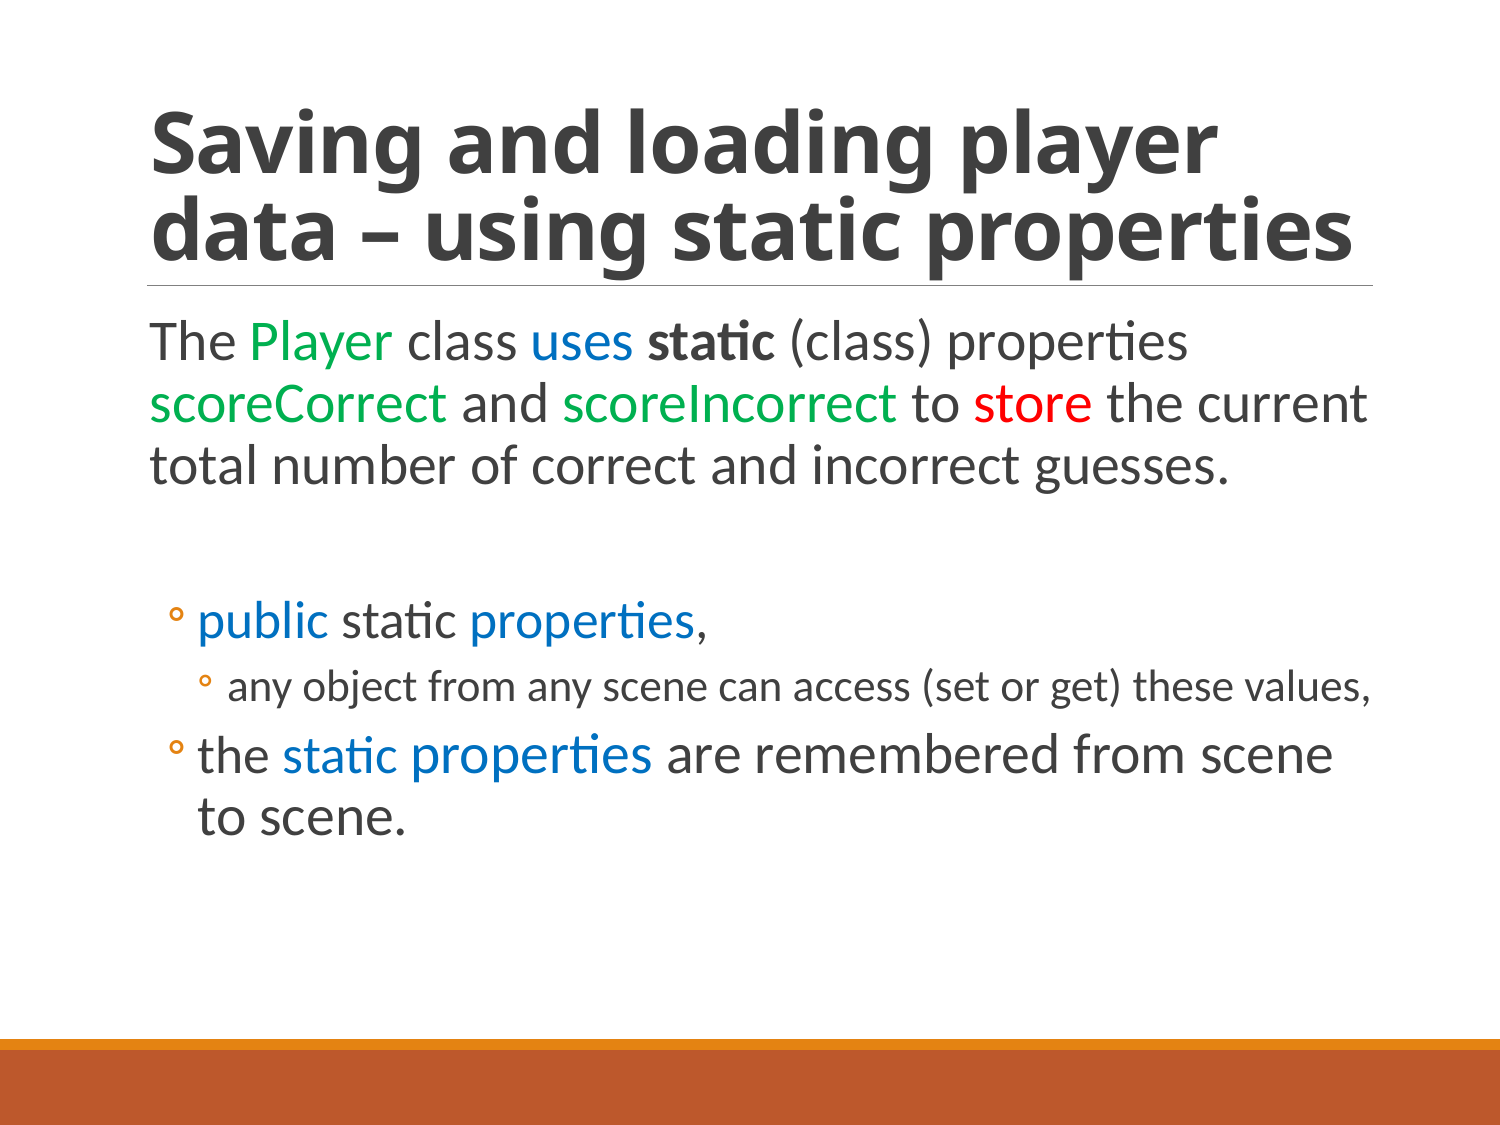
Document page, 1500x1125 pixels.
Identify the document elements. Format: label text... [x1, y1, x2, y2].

title Saving and loading player data – using static properties [135, 47, 1373, 285]
list The Player class uses static (class) properties scoreCorrect and scoreIncorrect to store the current total number of correct and incorrect guesses. public static properties, any object from any scene can access (set or get) these values, the static properties are remembered from scene to scene. [135, 302, 1373, 963]
